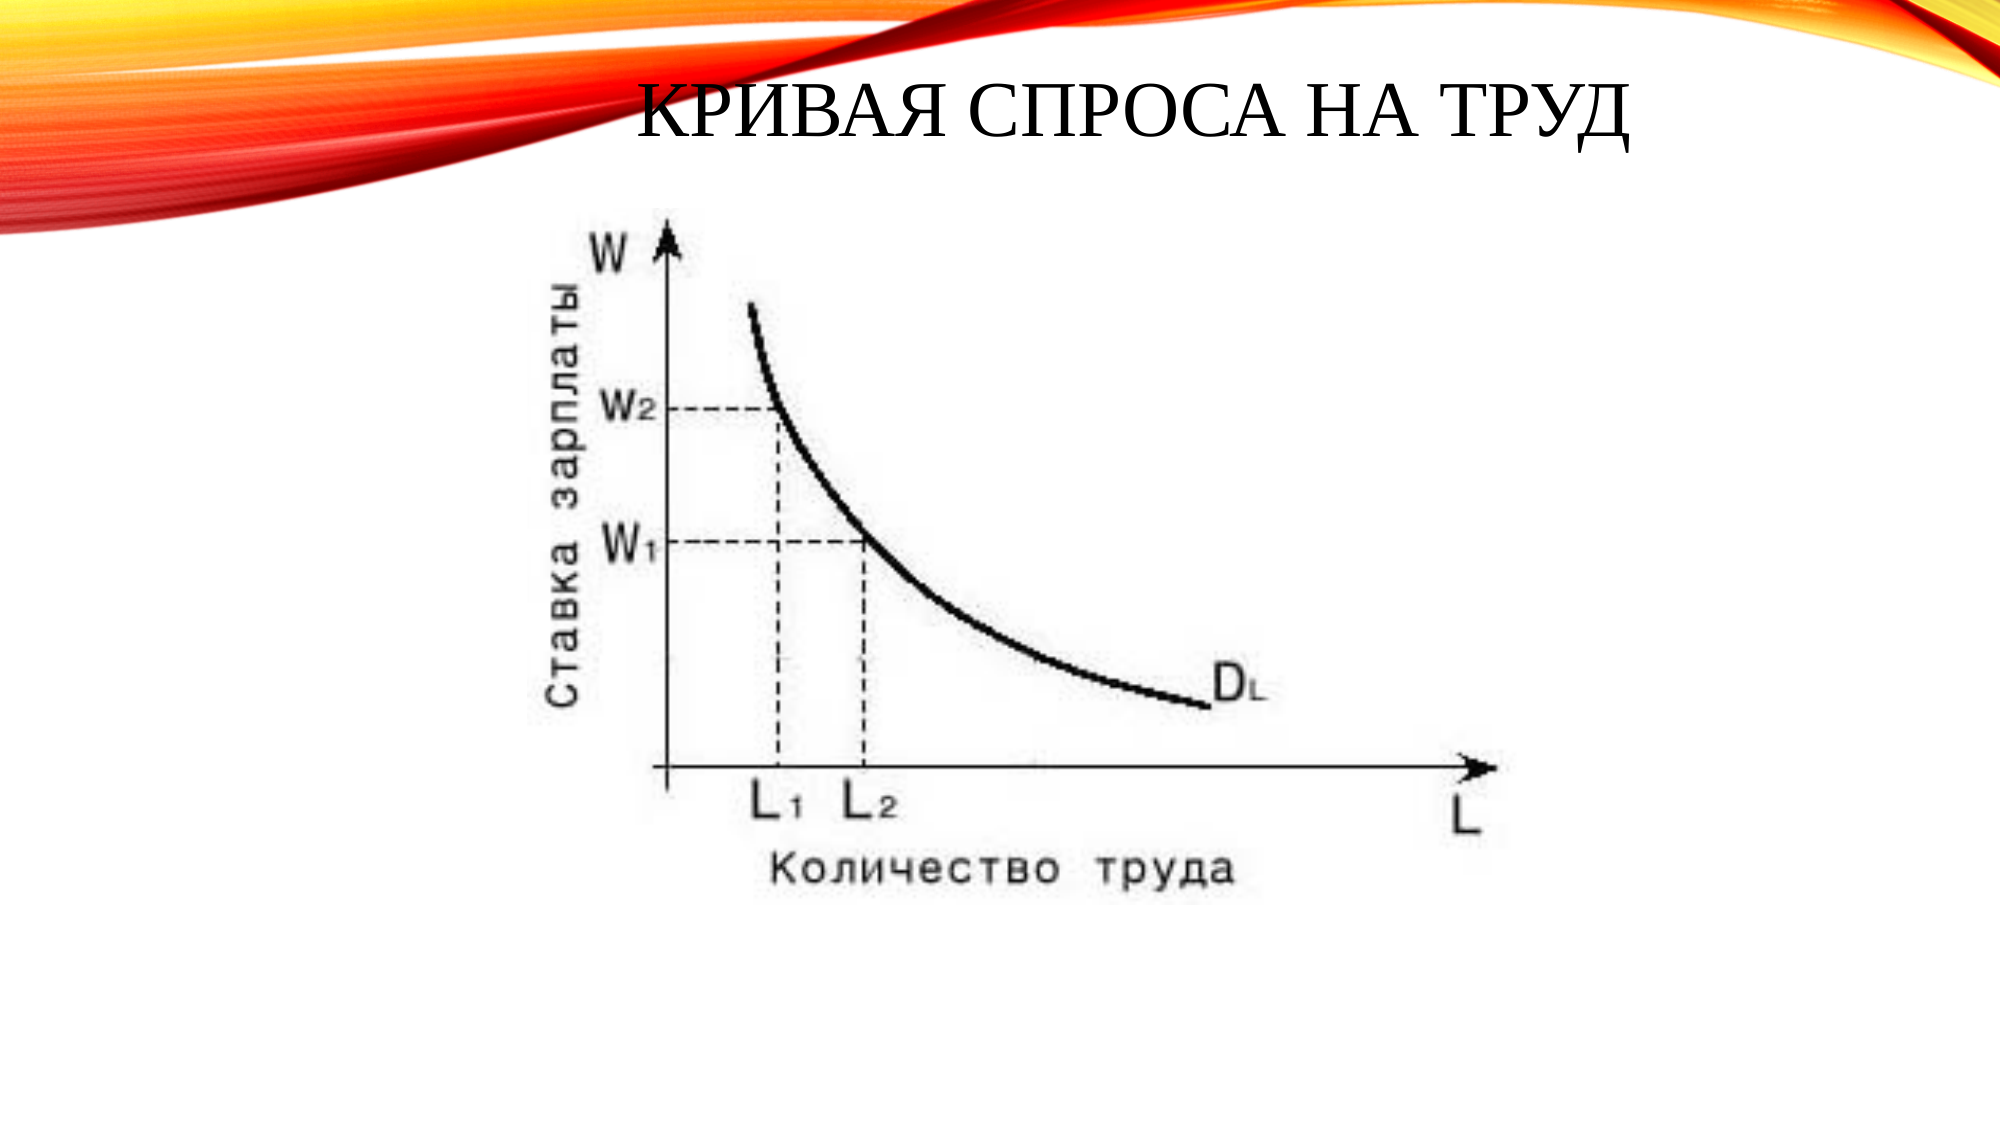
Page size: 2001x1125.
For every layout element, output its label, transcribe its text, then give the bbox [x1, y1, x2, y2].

title Кривая спроса на труд [353, 59, 1647, 161]
picture [0, 0, 2000, 237]
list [527, 207, 1520, 906]
